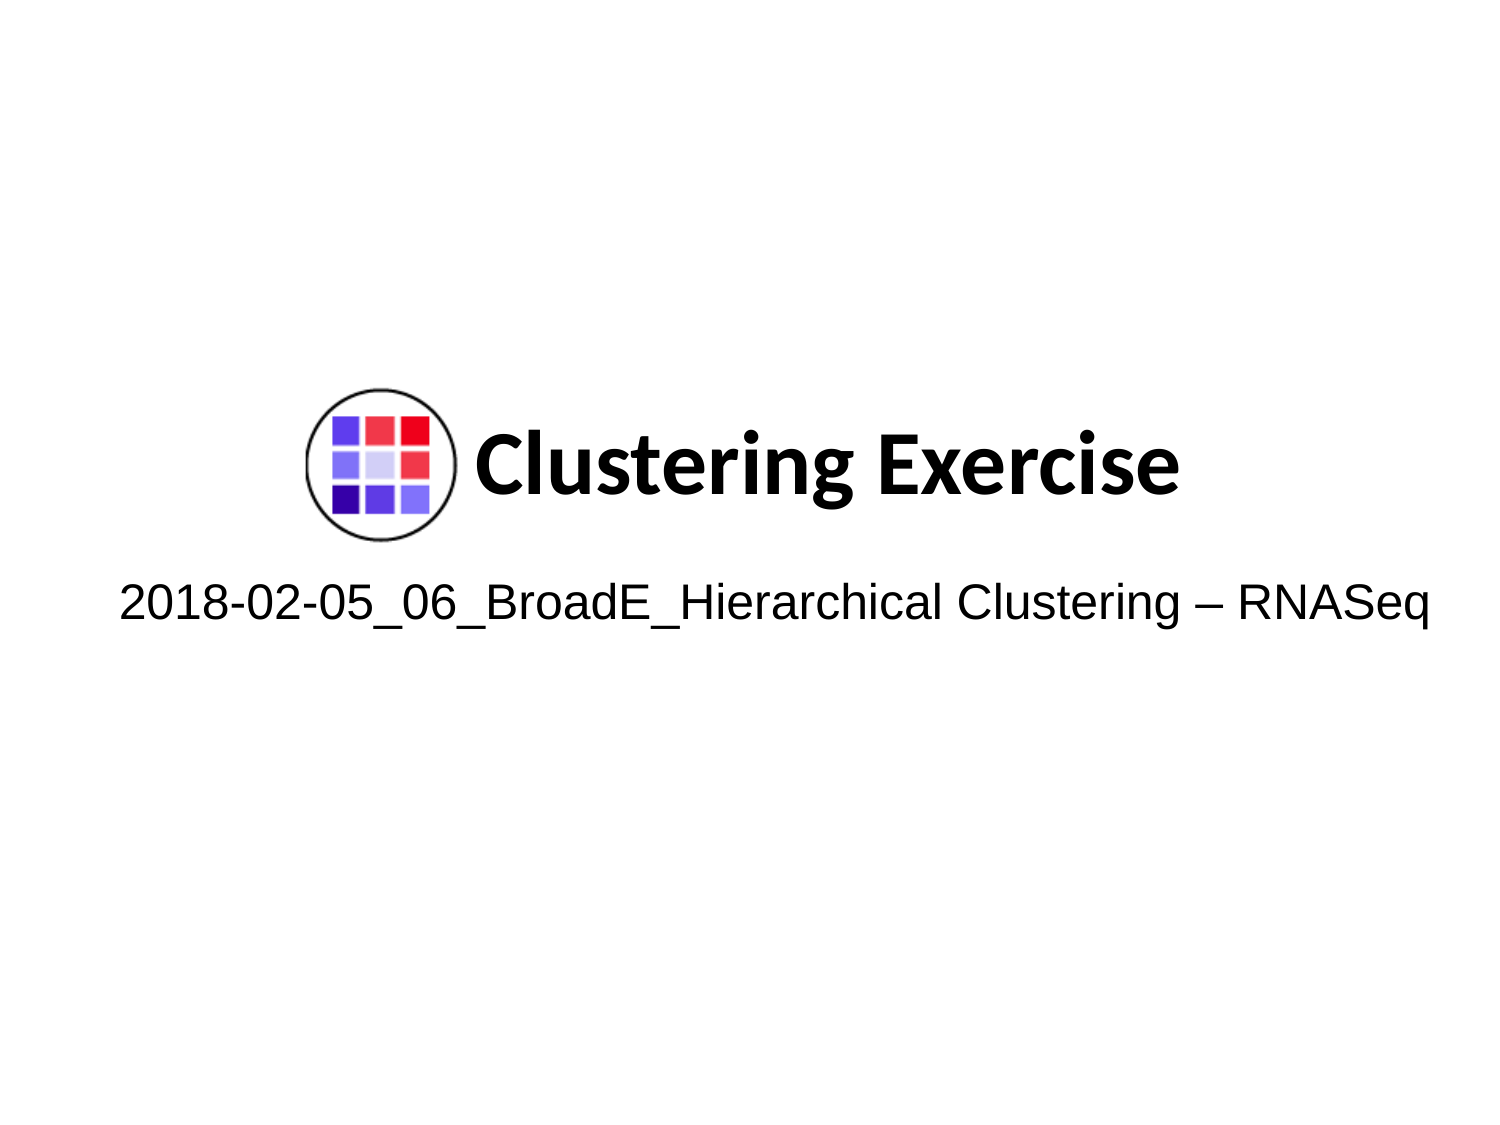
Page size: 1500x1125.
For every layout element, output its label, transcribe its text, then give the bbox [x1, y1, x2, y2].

title Clustering Exercise [254, 337, 1405, 562]
text_box 2018-02-05_06_BroadE_Hierarchical Clustering – RNASeq [50, 562, 1500, 638]
picture [292, 371, 476, 563]
